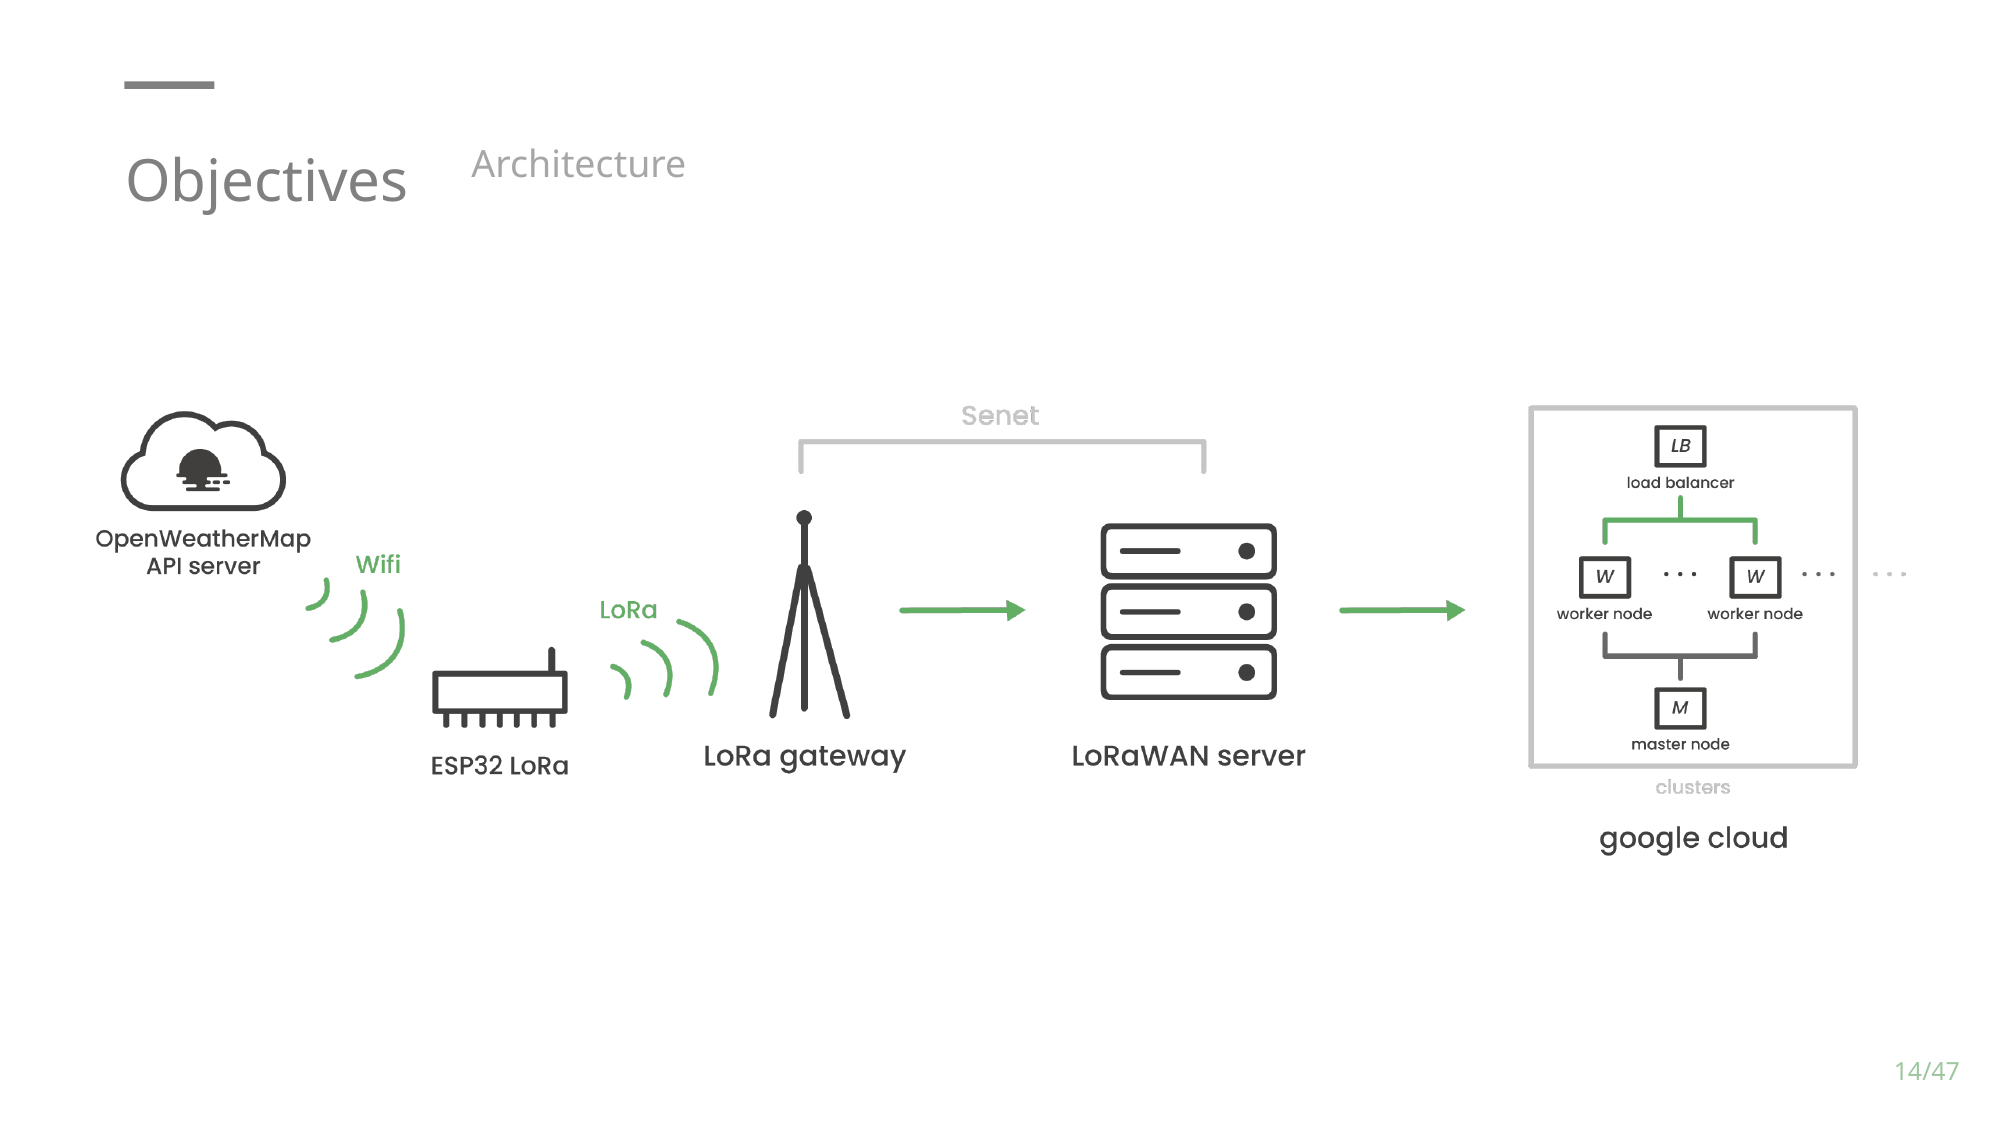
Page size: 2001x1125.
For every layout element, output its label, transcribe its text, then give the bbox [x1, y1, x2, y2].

slide_number 14/47 [1524, 1042, 1975, 1103]
text_box [123, 80, 215, 90]
picture [67, 360, 1933, 886]
text_box Architecture [412, 132, 746, 193]
text_box Objectives [110, 65, 1282, 221]
